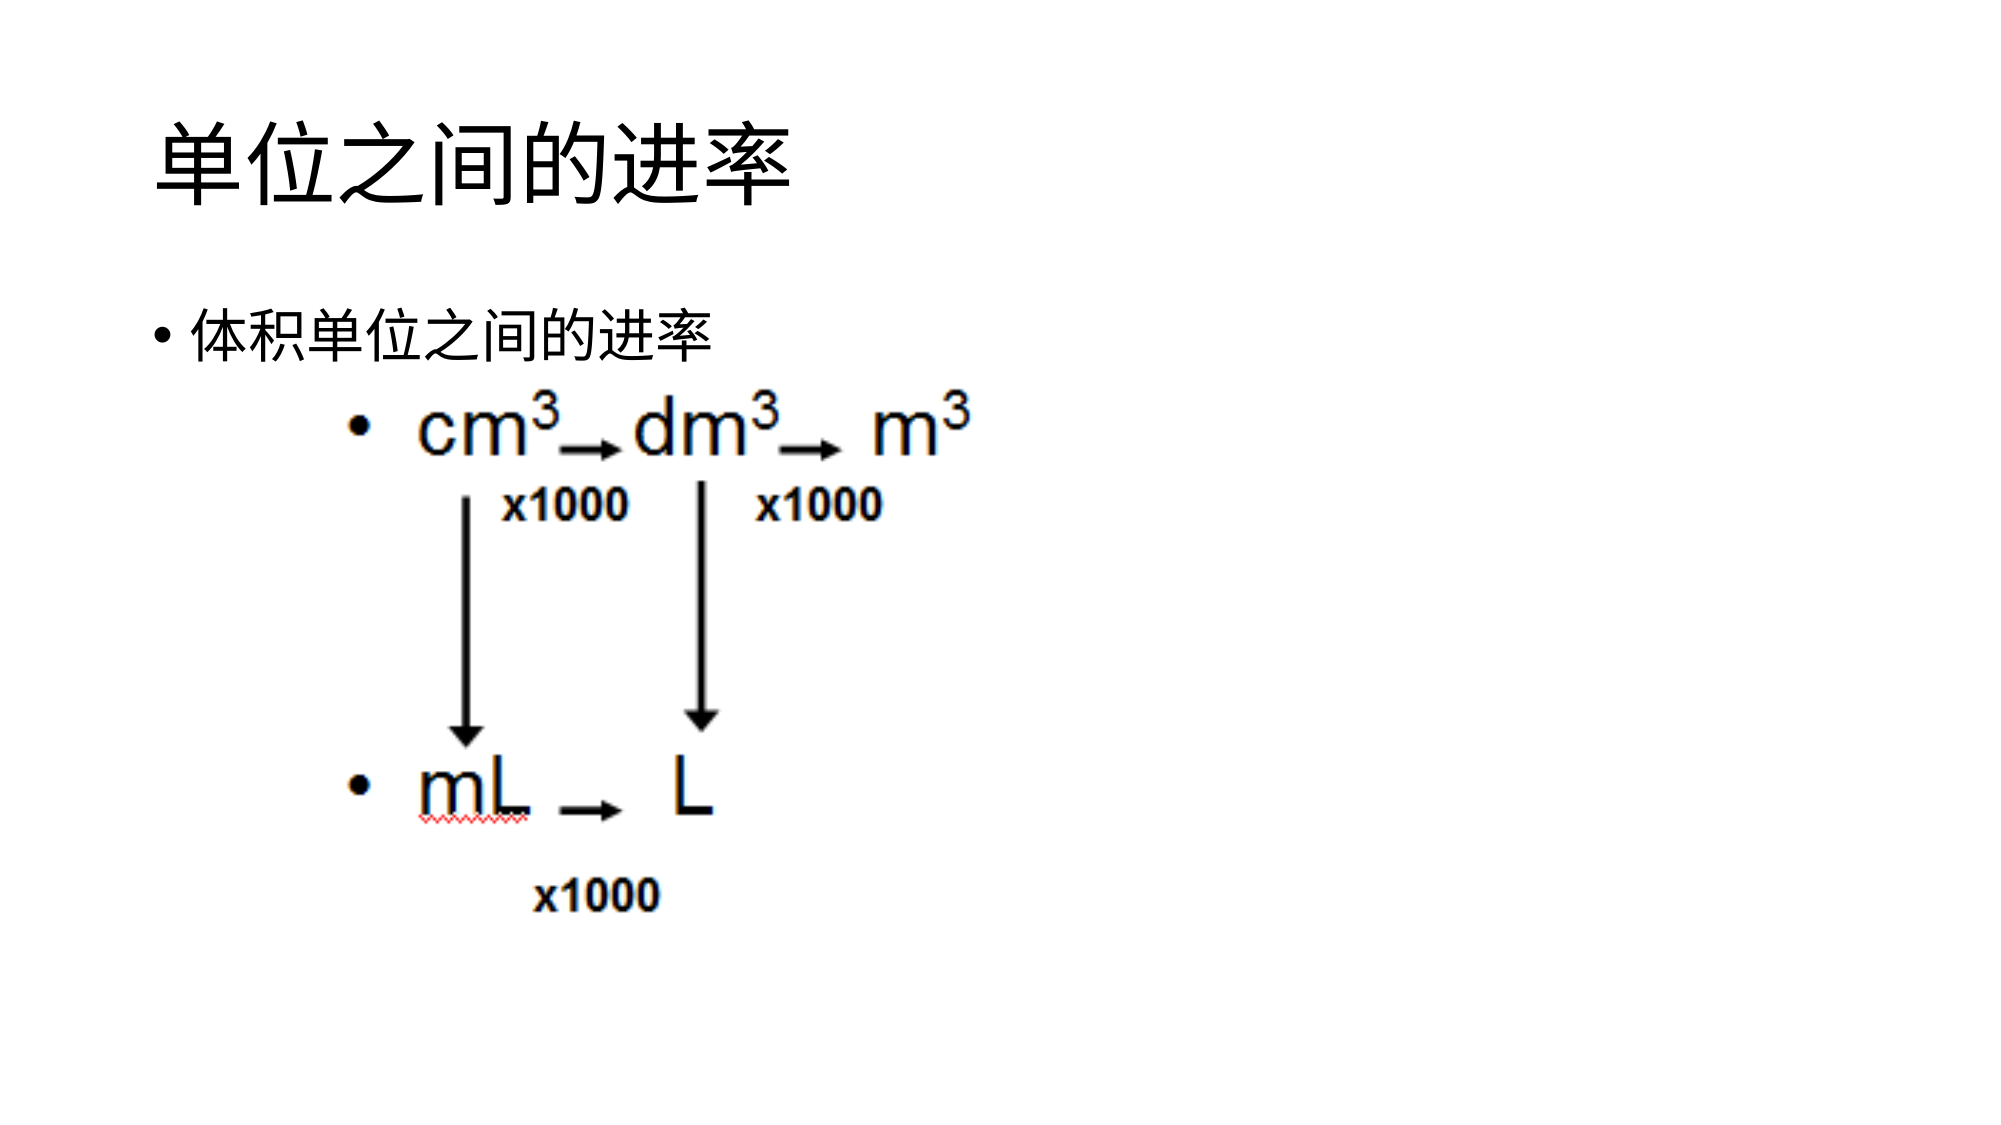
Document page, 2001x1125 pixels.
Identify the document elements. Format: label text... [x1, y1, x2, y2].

list 体积单位之间的进率 [137, 299, 1863, 1014]
title 单位之间的进率 [137, 59, 1863, 278]
picture [337, 362, 1013, 984]
